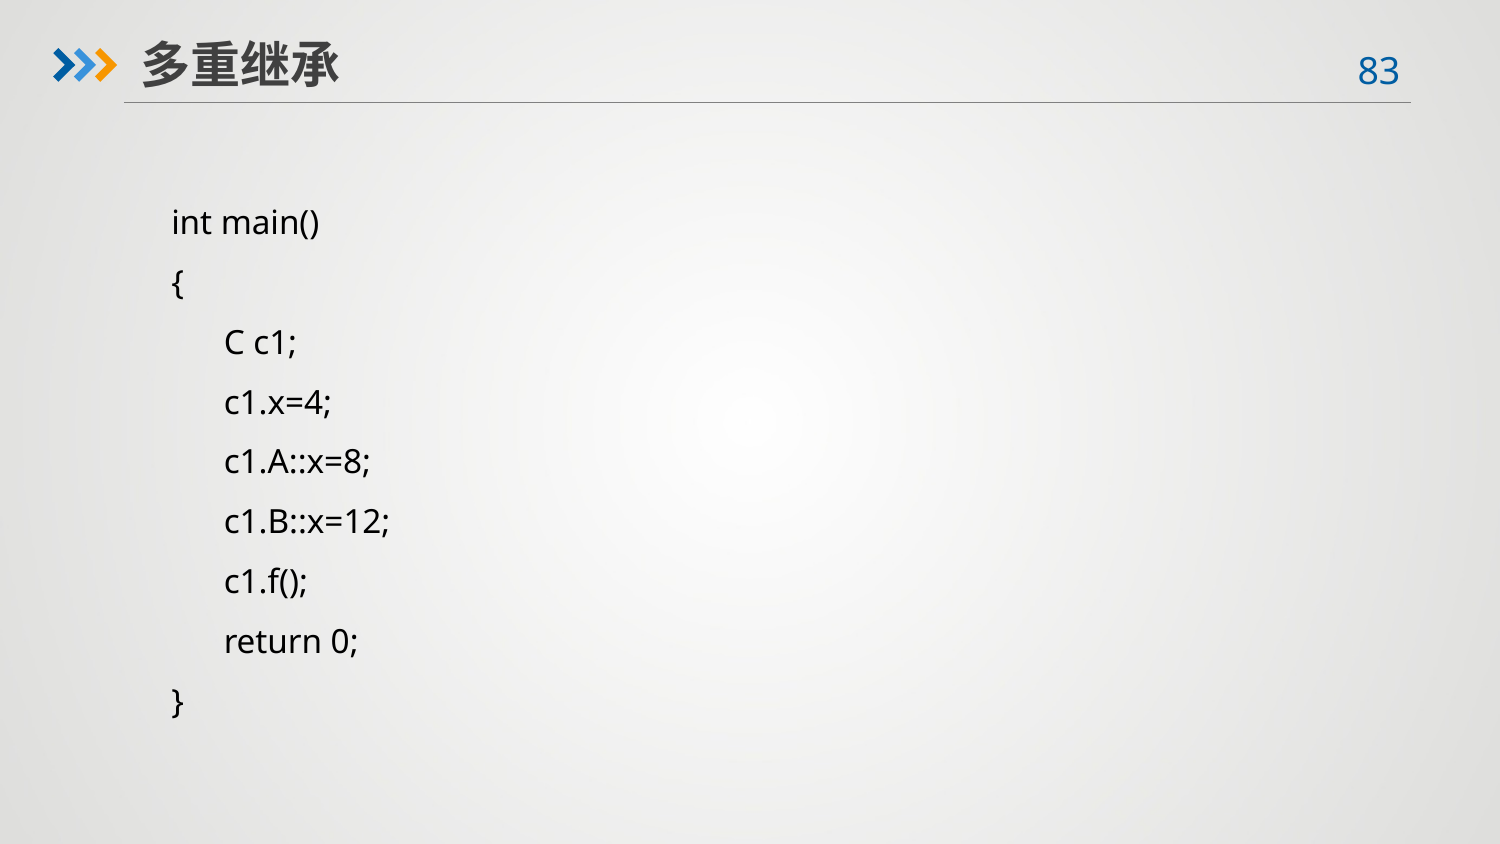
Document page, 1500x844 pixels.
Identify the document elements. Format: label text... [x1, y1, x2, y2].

text_box 多重继承 [140, 32, 845, 95]
text_box int main() { C c1; c1.x=4; c1.A::x=8; c1.B::x=12; c1.f(); return 0; } [112, 173, 1376, 728]
picture [0, 0, 1500, 844]
